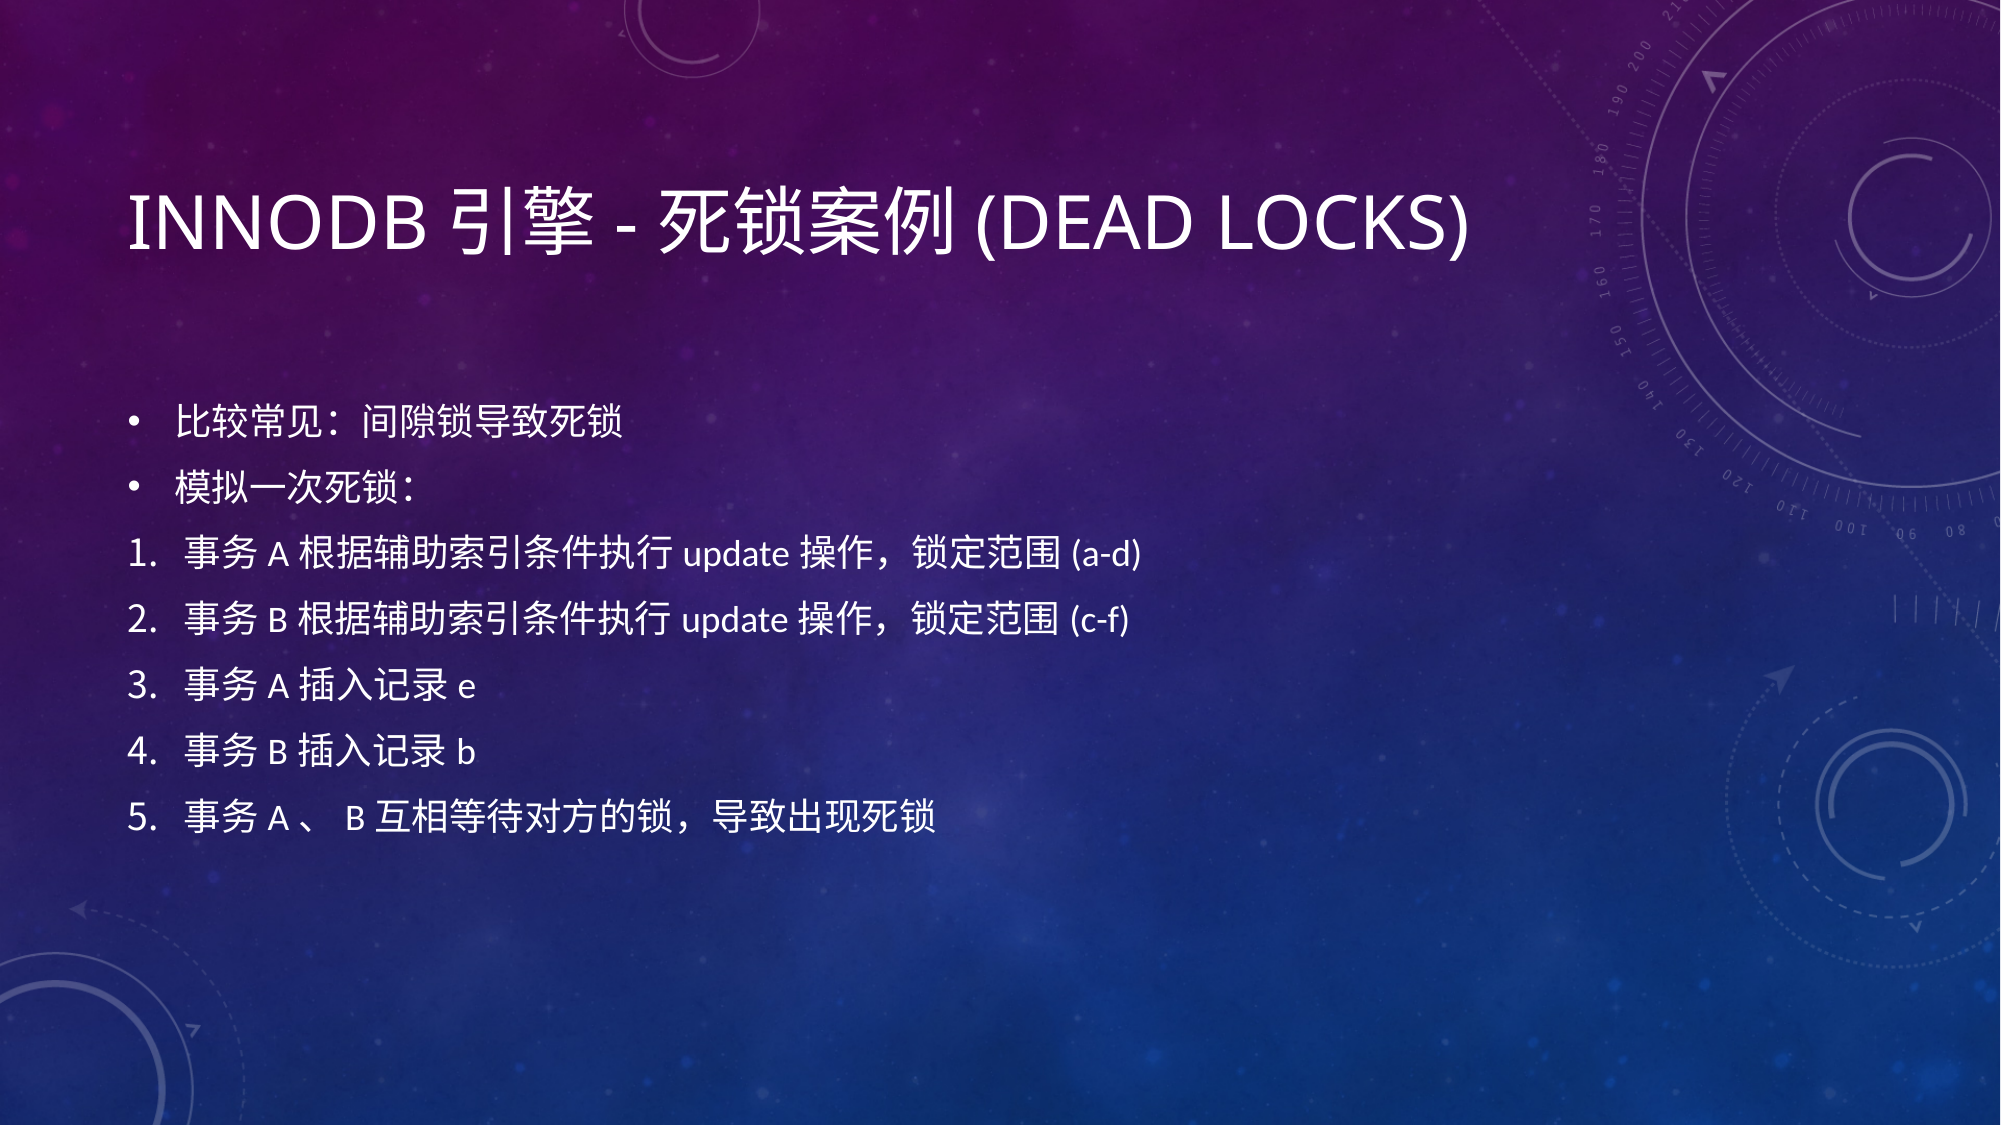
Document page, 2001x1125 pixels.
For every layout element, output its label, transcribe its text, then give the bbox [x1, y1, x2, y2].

list 比较常见：间隙锁导致死锁 模拟一次死锁： 事务A根据辅助索引条件执行update操作，锁定范围(a-d) 事务B根据辅助索引条件执行update操作，锁定范围(c-f) 事务A插入记录e 事务B插入记录b 事务A、B互相等待对方的锁，导致出现死锁 [112, 351, 1775, 950]
picture [0, 0, 2001, 1125]
title Innodb引擎-死锁案例(DeAD locks) [112, 99, 1775, 339]
